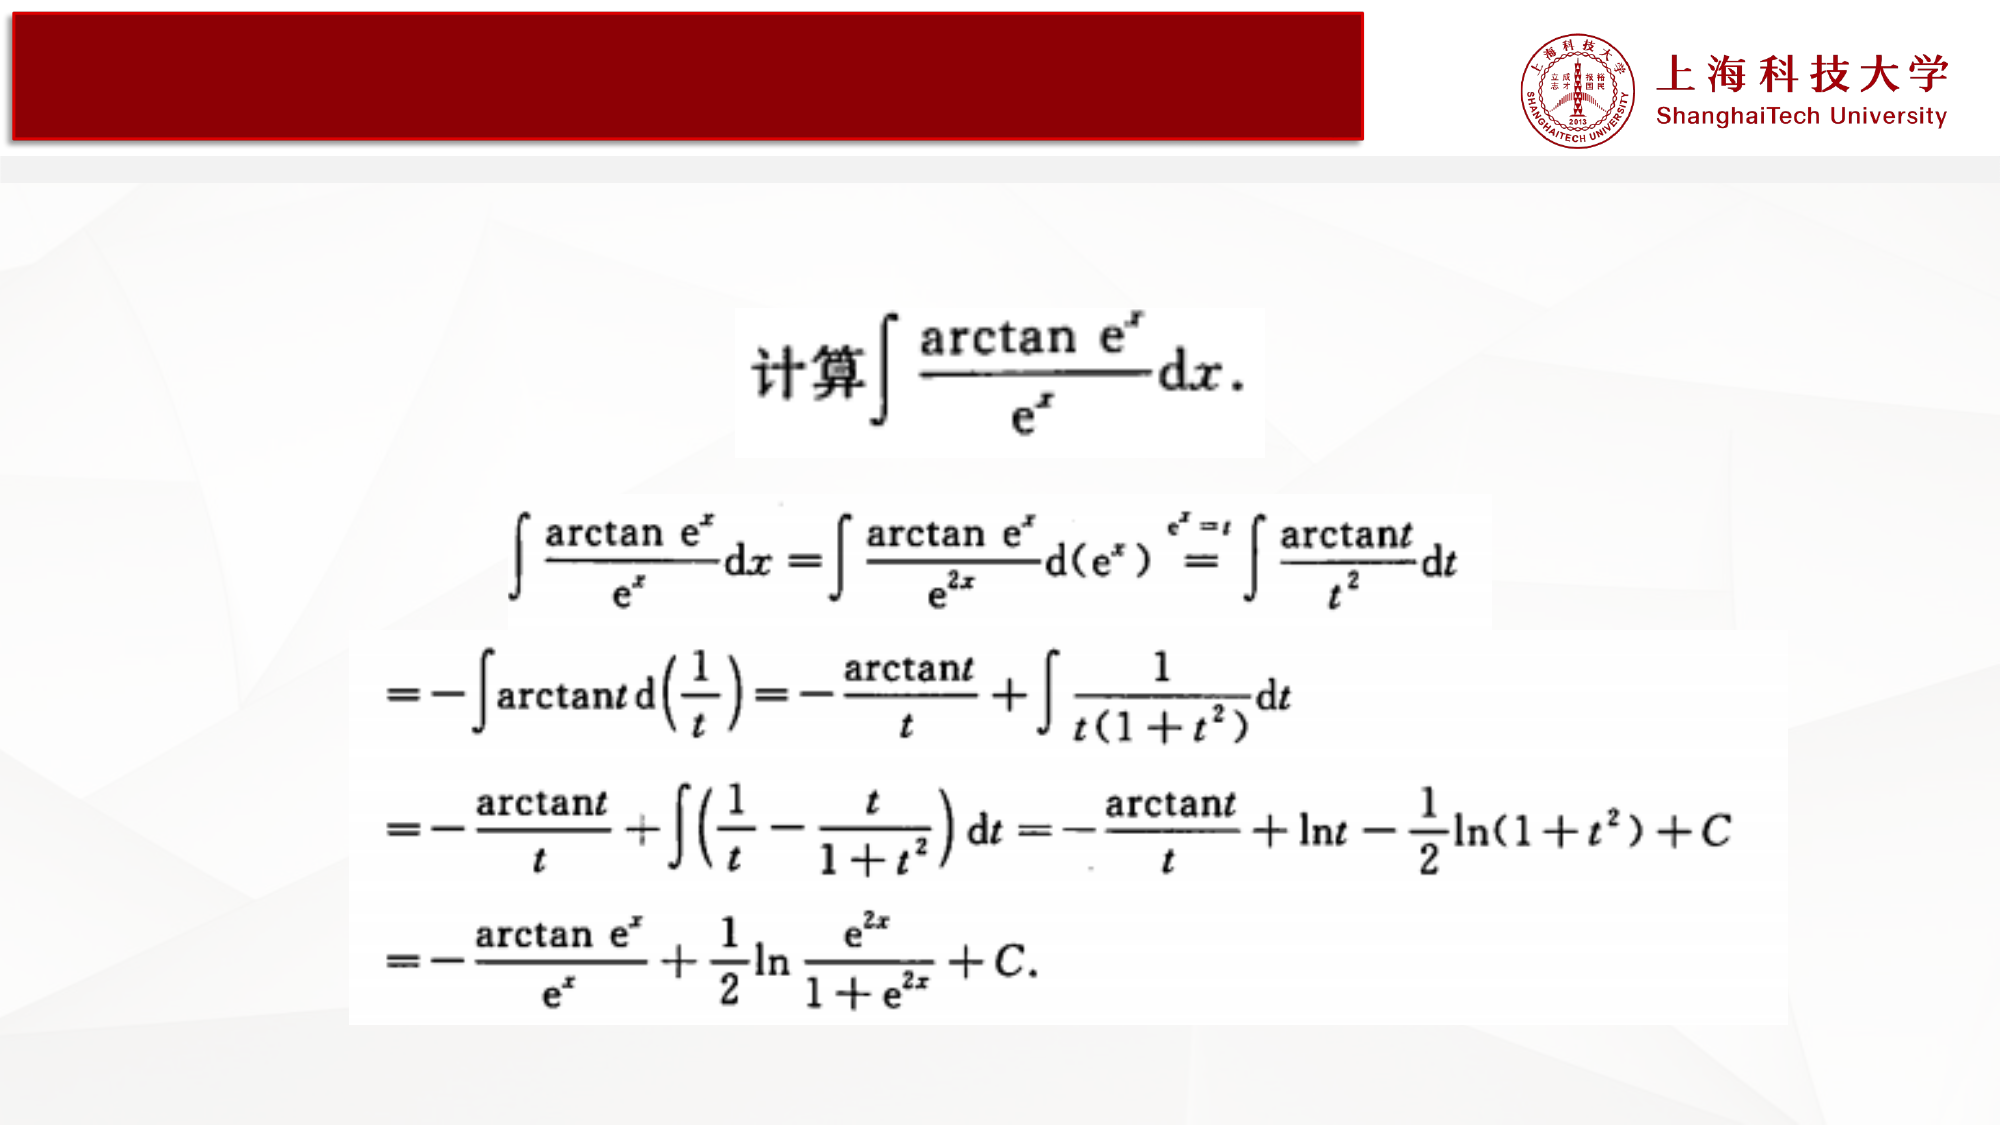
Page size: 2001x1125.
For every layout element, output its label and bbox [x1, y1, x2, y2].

picture [1520, 33, 1948, 149]
picture [0, 7, 2000, 183]
picture [735, 308, 1265, 459]
picture [349, 494, 1788, 1025]
